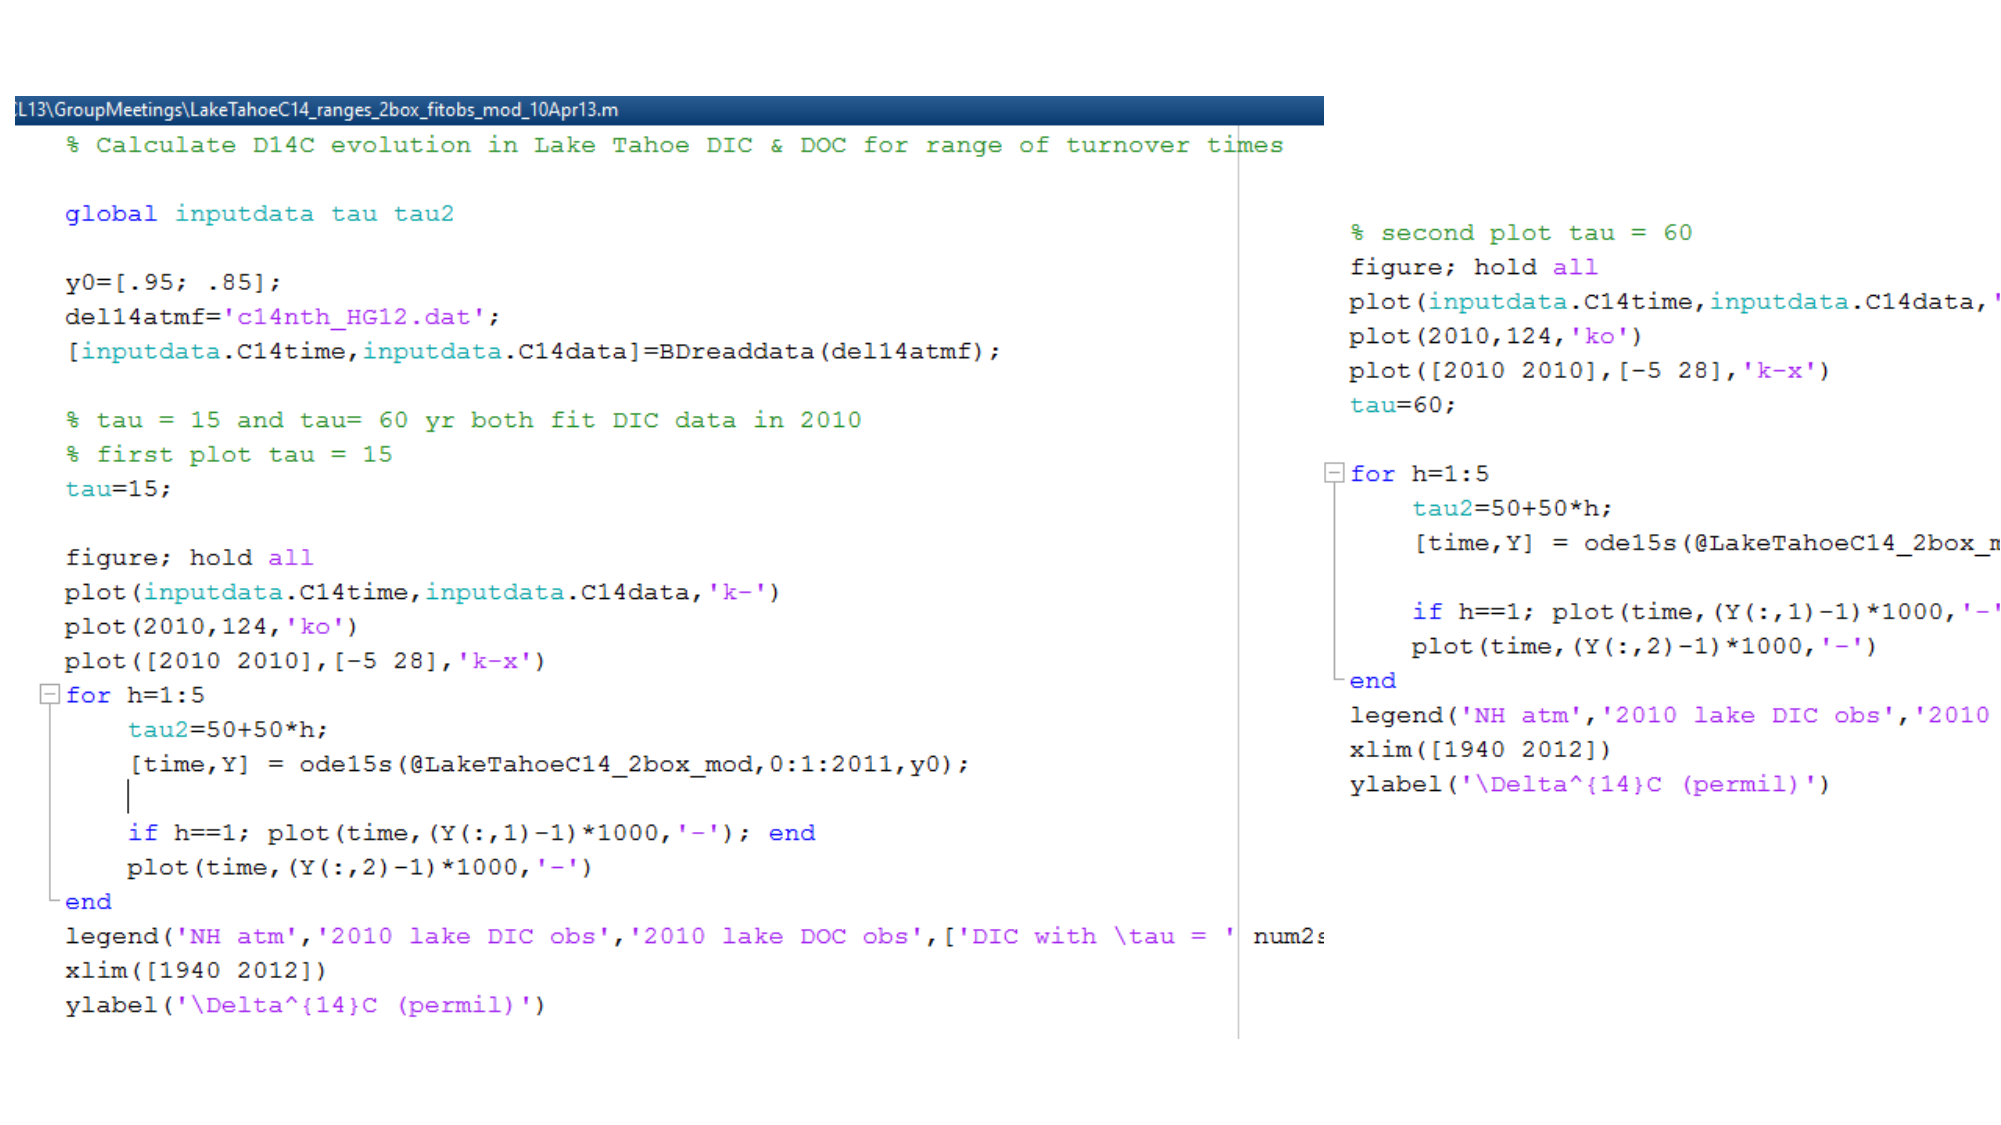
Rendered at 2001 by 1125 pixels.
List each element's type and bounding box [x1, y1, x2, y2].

picture [15, 96, 2000, 1039]
